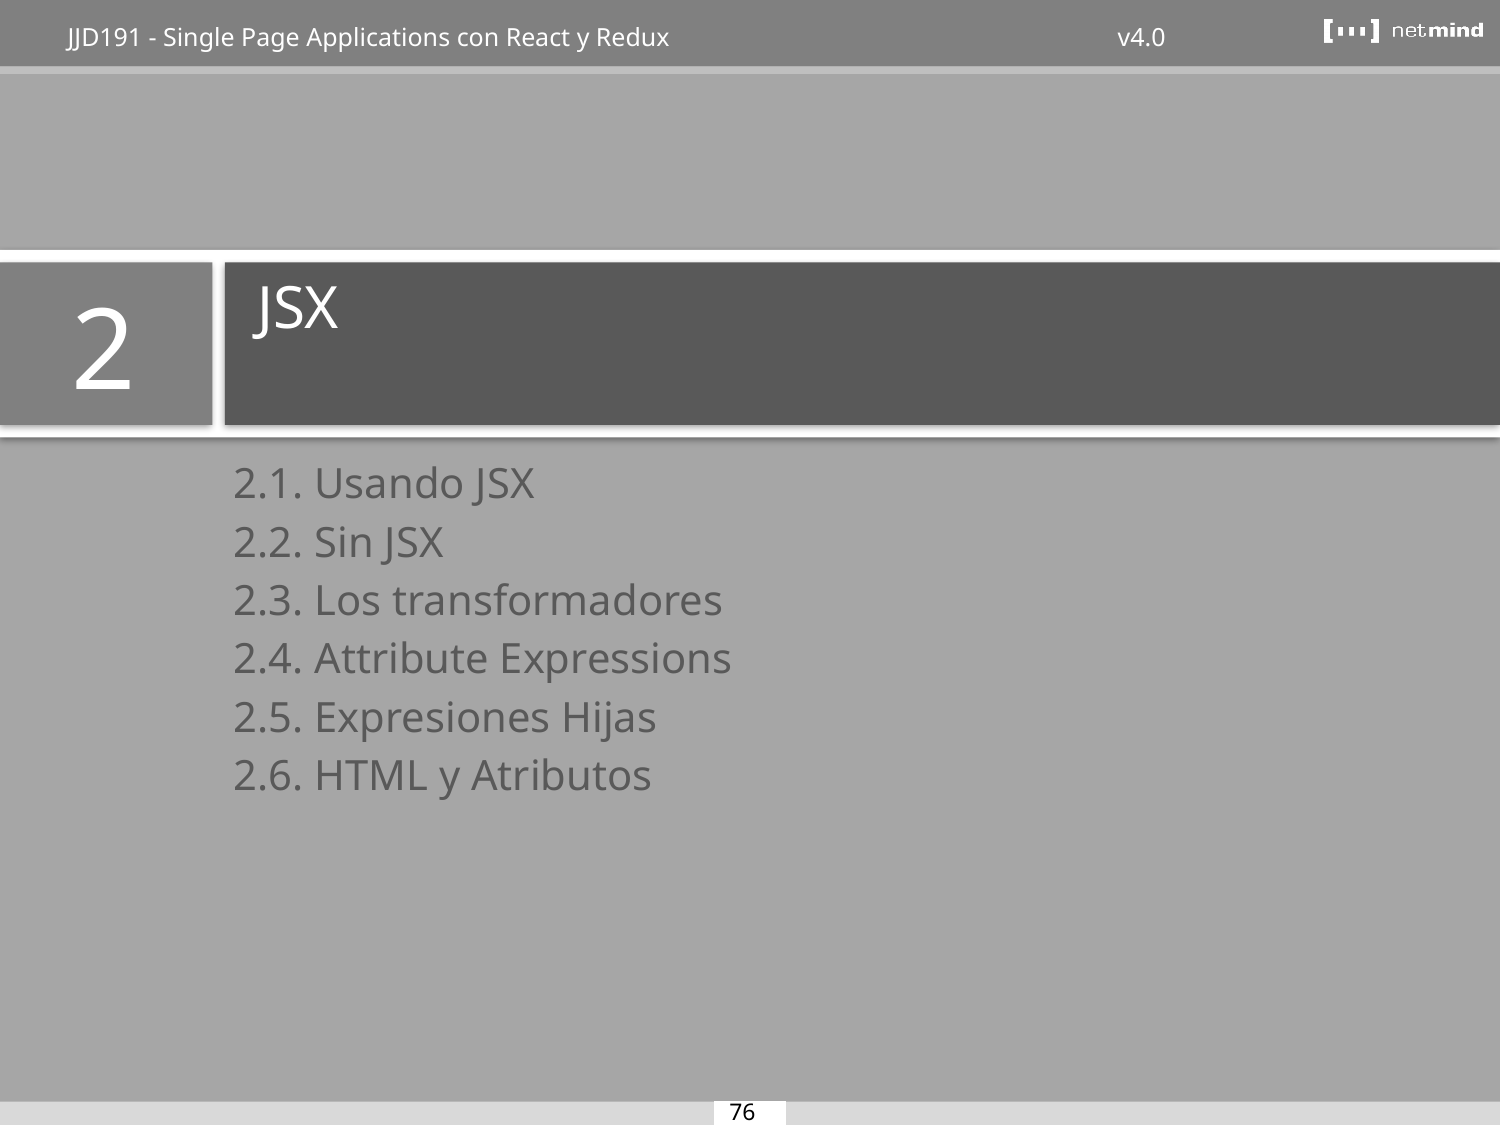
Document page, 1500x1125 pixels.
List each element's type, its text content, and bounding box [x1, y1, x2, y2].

slide_number 76 [714, 1101, 786, 1125]
text_box 2 [0, 269, 207, 419]
picture [1324, 19, 1483, 43]
title JSX [242, 262, 1475, 425]
text_box 2.1. Usando JSX 2.2. Sin JSX 2.3. Los transformadores 2.4. Attribute Expressions 2.5. Expresiones Hijas 2.6. HTML y Atributos [218, 449, 1412, 1059]
